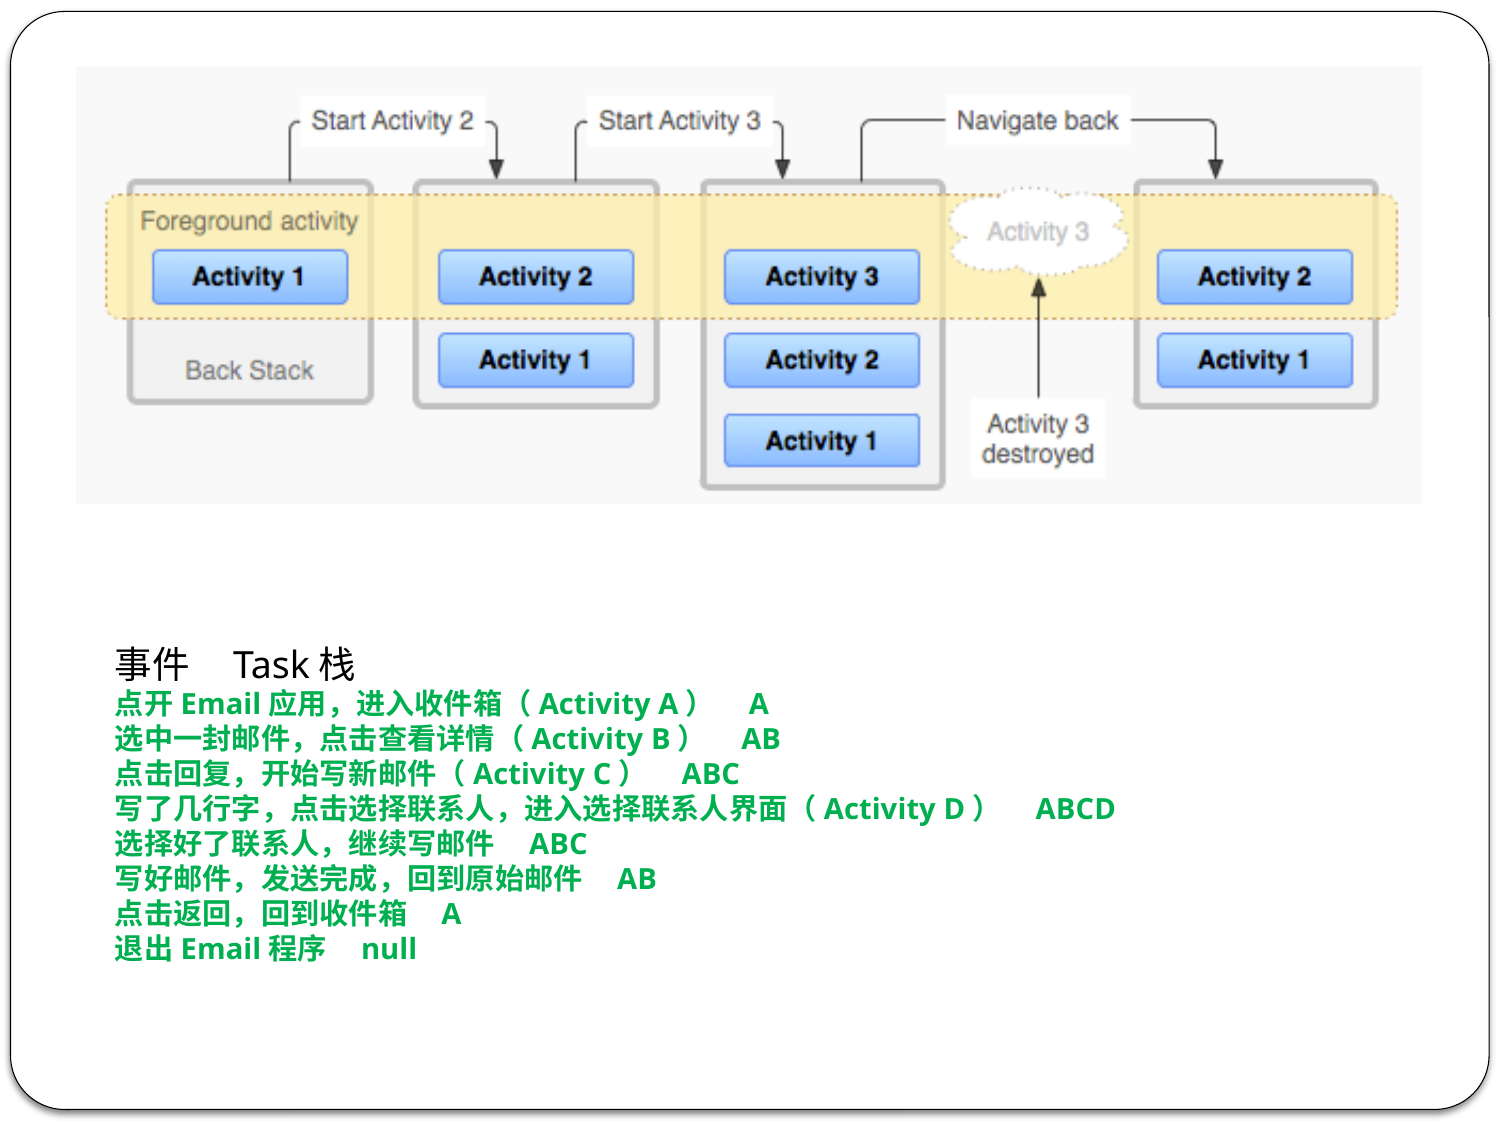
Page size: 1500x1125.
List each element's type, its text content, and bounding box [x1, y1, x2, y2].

picture [76, 66, 1423, 504]
text_box 事件 Task栈 点开Email应用，进入收件箱（Activity A） A 选中一封邮件，点击查看详情（Activity B） AB 点击回复，开始写新邮件（Activity C） ABC 写了几行字，点击选择联系人，进入选择联系人界面（Activity D） ABCD 选择好了联系人，继续写邮件 ABC 写好邮件，发送完成，回到原始邮件 AB 点击返回，回到收件箱 A 退出Email程序 null [100, 633, 1329, 973]
